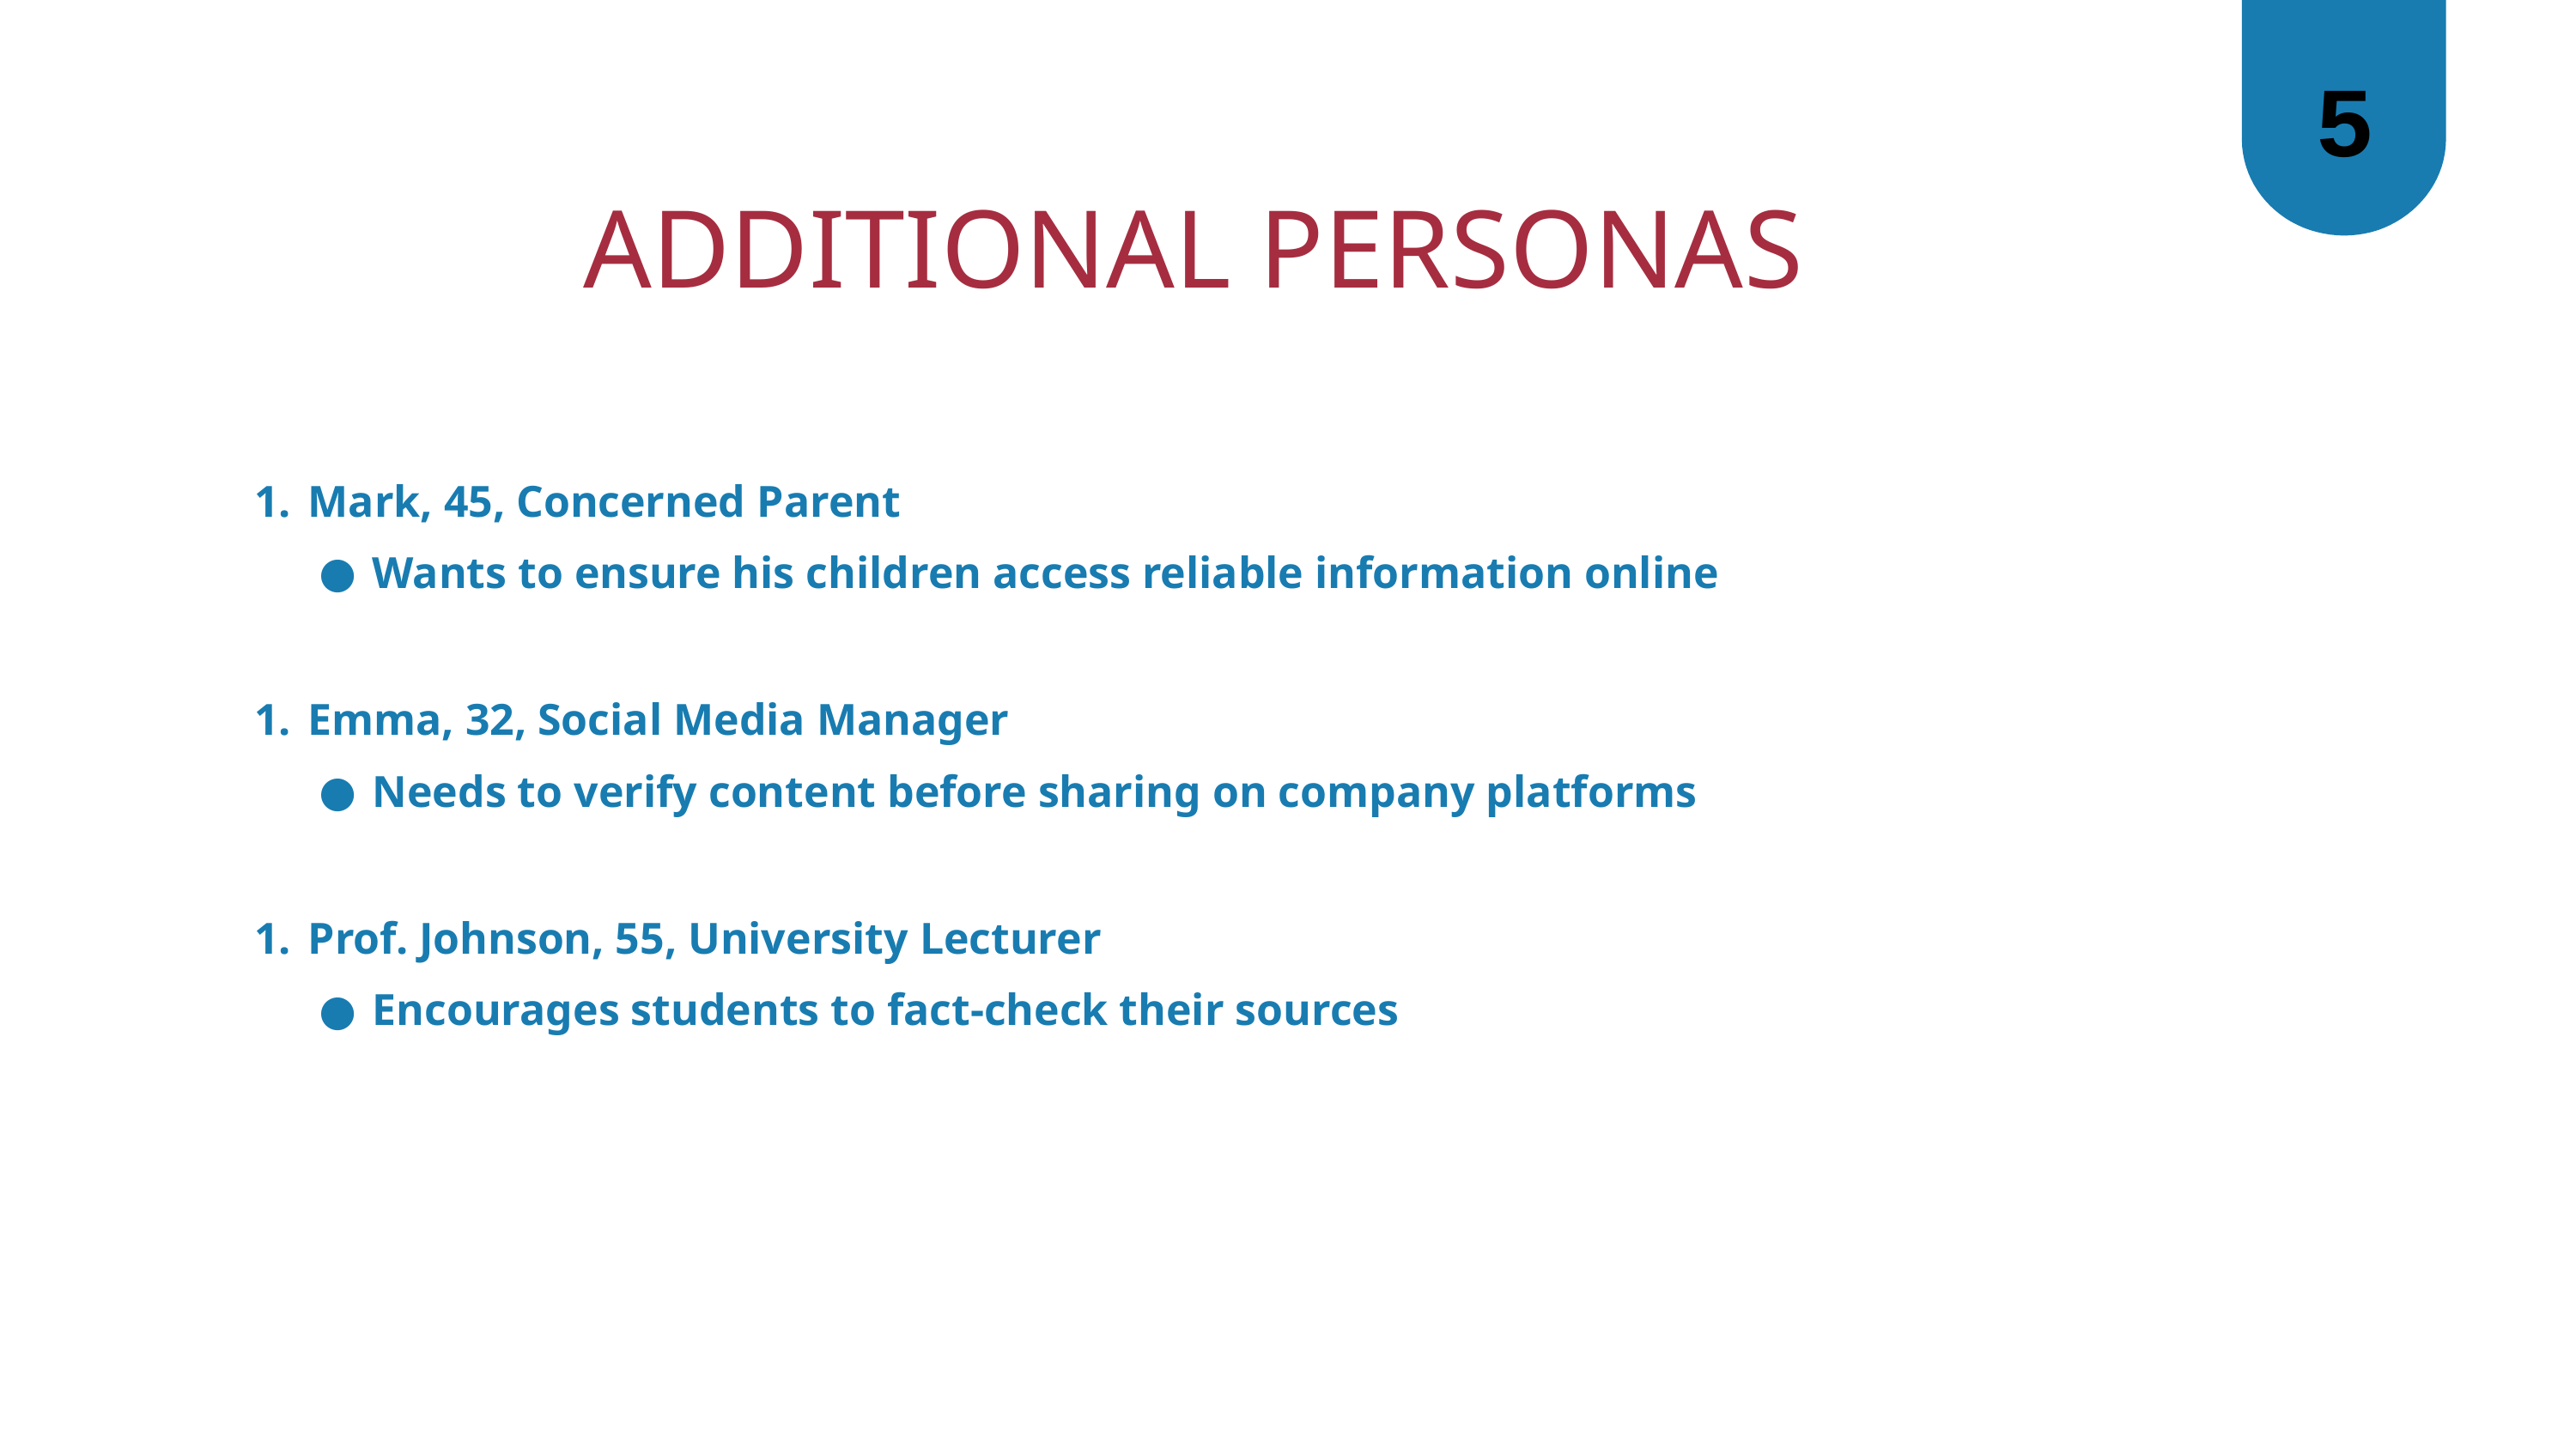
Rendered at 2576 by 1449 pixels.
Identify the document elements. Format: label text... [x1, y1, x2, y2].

title 5 [2313, 55, 2374, 300]
text_box ADDITIONAL PERSONAS [483, 178, 1903, 311]
text_box [2241, 0, 2446, 232]
list Mark, 45, Concerned Parent Wants to ensure his children access reliable information online Emma, 32, Social Media Manager Needs to verify content before sharing on company platforms Prof. Johnson, 55, University Lecturer Encourages students to fact-check their sources [243, 389, 2214, 1232]
